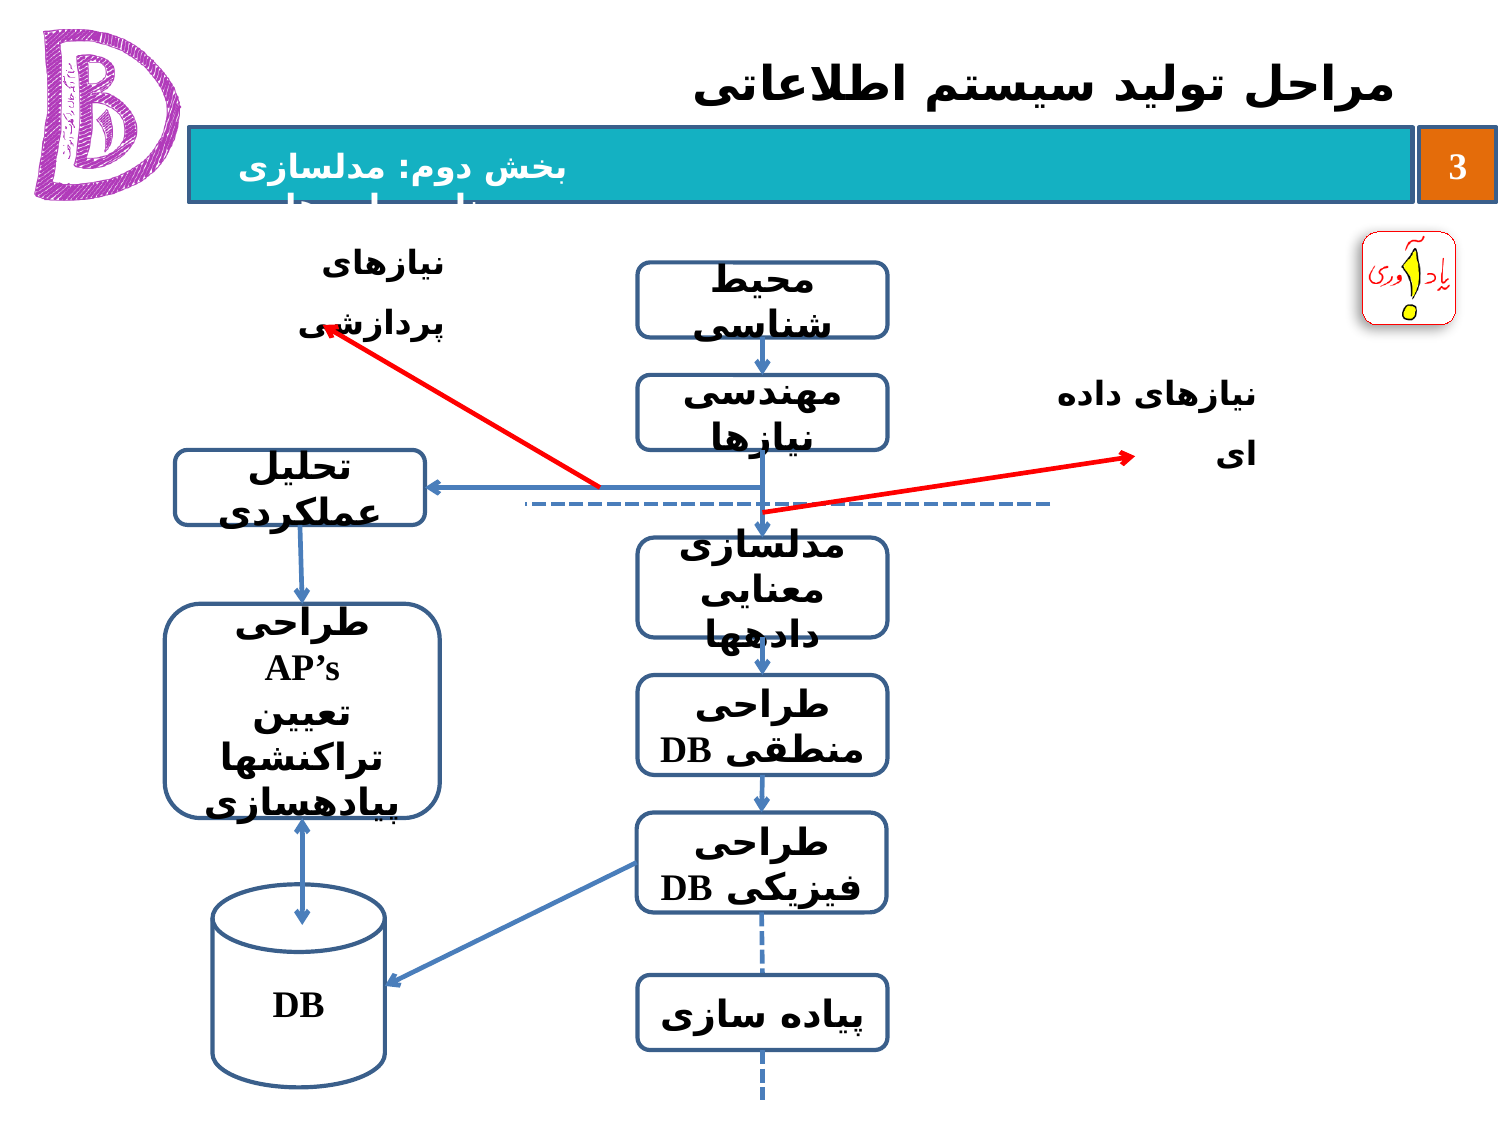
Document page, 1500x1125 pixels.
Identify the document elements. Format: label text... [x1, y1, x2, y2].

text_box مهندسی نیازها [635, 372, 757, 453]
title مراحل تولید سیستم اطلاعاتی [237, 37, 1413, 125]
picture [1362, 231, 1456, 326]
text_box طراحی منطقی DB [635, 672, 890, 778]
text_box طراحی AP’s تعیین تراکنش‏ها پیاده‏سازی [162, 601, 442, 821]
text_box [384, 862, 637, 987]
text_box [180, 237, 601, 488]
text_box مدلسازی معنایی داده‏ها [635, 535, 890, 640]
text_box محیط شناسی [635, 260, 890, 340]
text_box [299, 524, 303, 604]
text_box پیاده سازی [635, 972, 890, 1053]
picture [12, 21, 202, 212]
text_box DB [210, 882, 387, 1090]
text_box تحلیل عملکردی [172, 454, 428, 528]
text_box طراحی فیزیکی DB [634, 810, 889, 915]
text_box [762, 368, 1277, 513]
